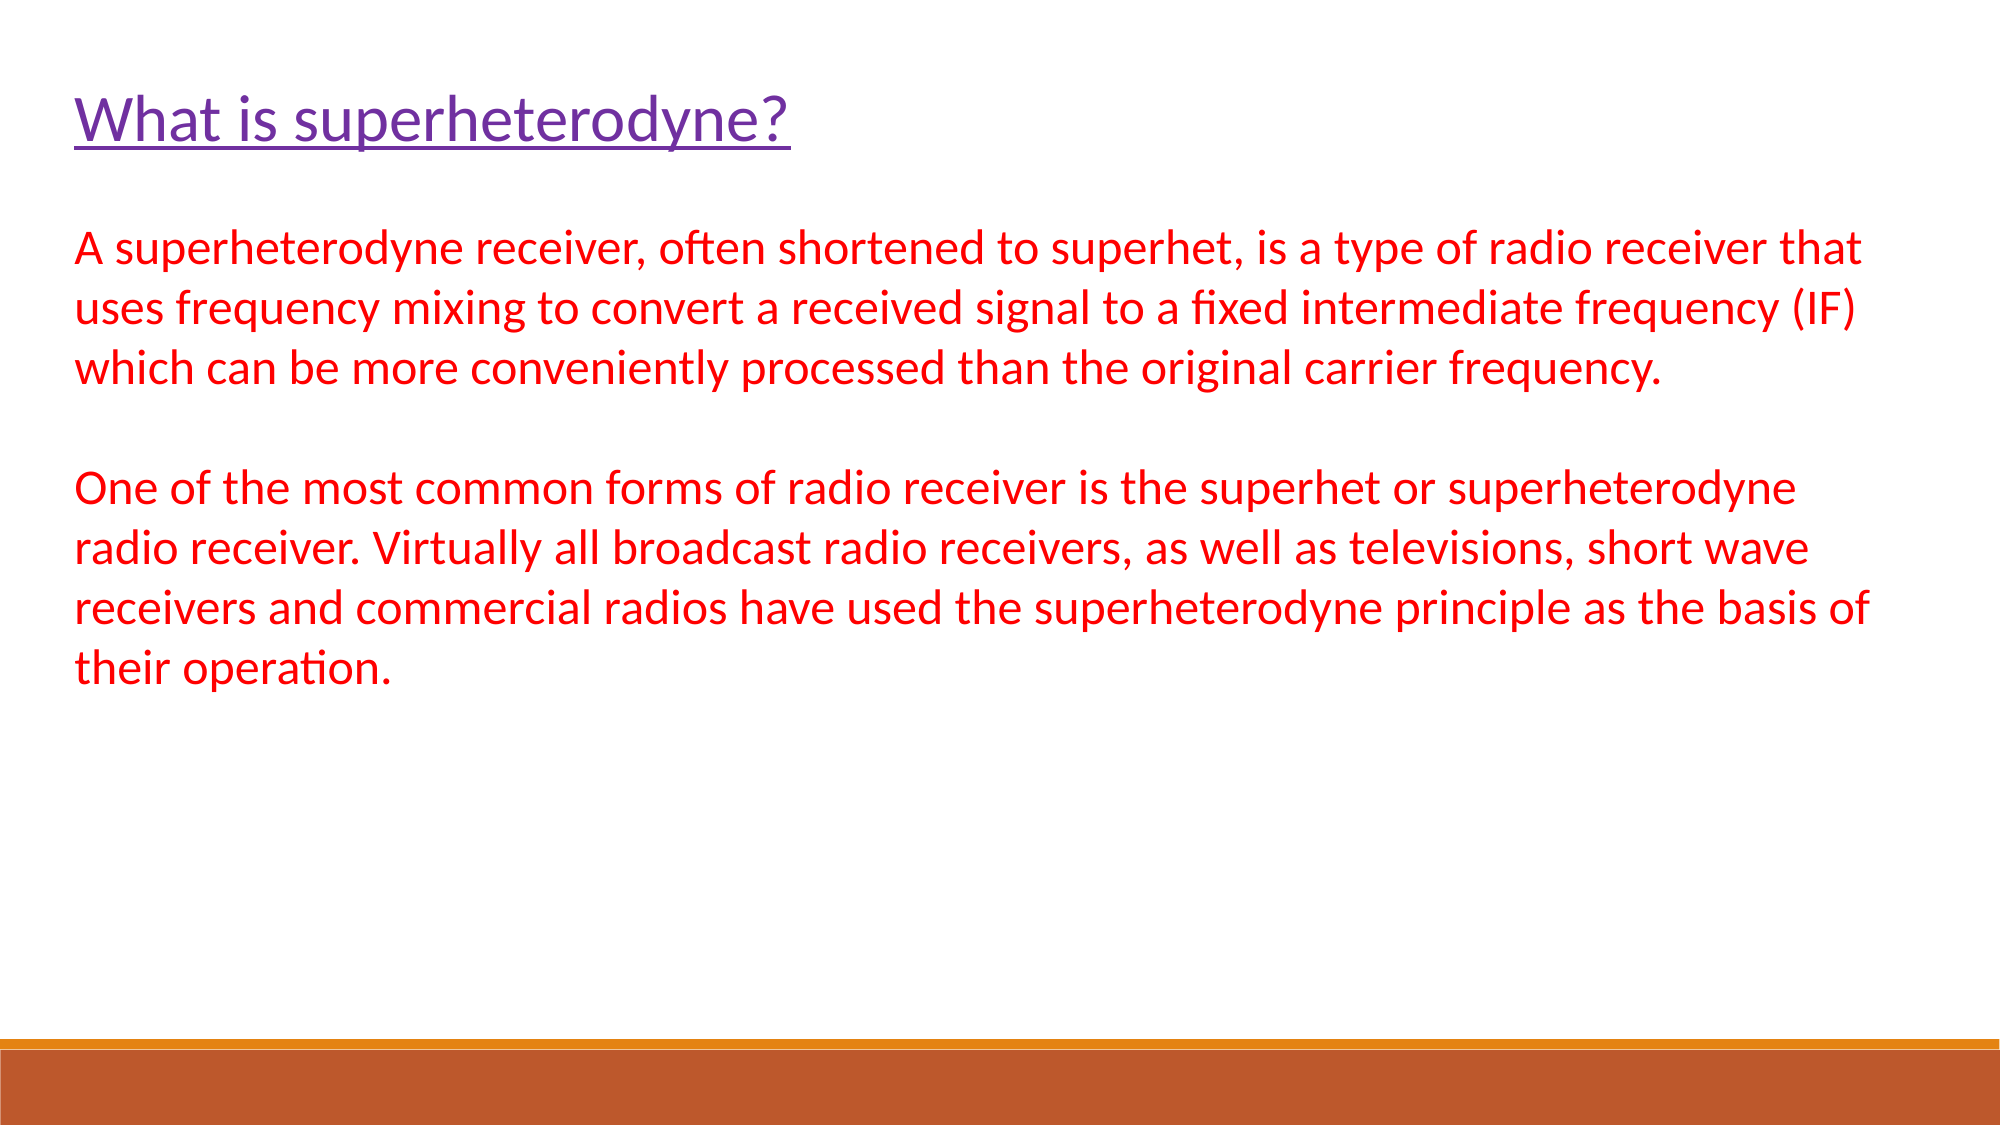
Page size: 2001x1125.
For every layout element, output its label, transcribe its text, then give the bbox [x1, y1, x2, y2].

text_box What is superheterodyne? A superheterodyne receiver, often shortened to superhet, is a type of radio receiver that uses frequency mixing to convert a received signal to a fixed intermediate frequency (IF) which can be more conveniently processed than the original carrier frequency. One of the most common forms of radio receiver is the superhet or superheterodyne radio receiver. Virtually all broadcast radio receivers, as well as televisions, short wave receivers and commercial radios have used the superheterodyne principle as the basis of their operation. [59, 67, 1917, 822]
